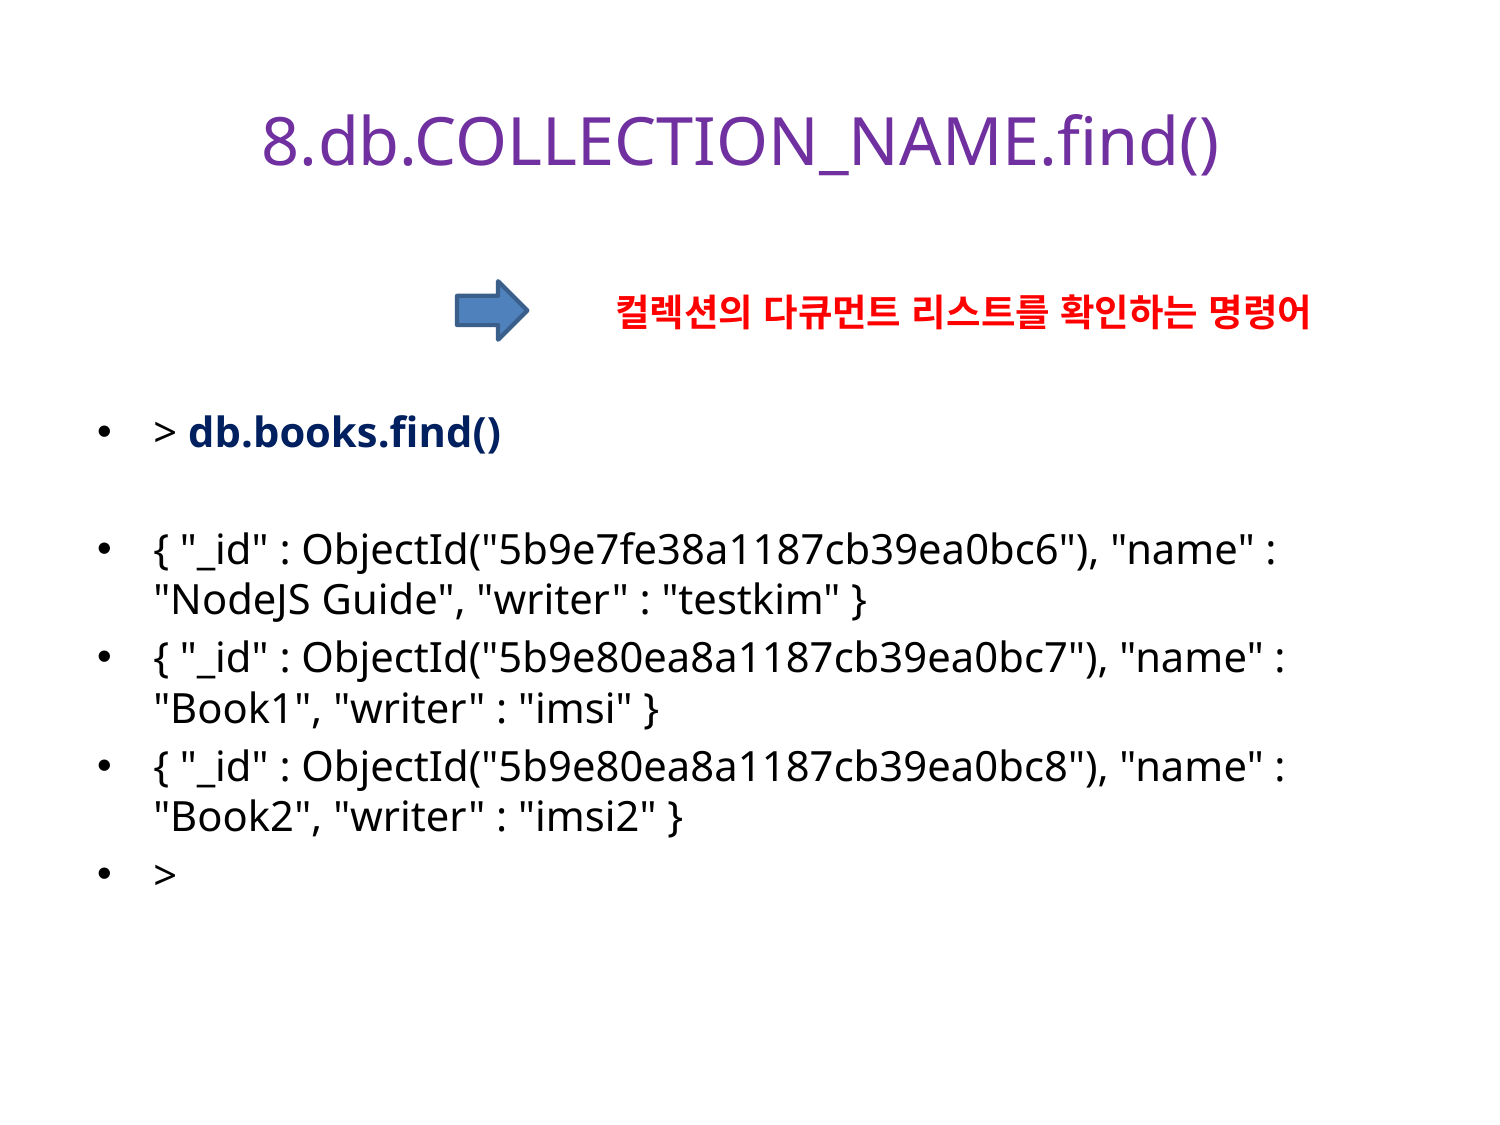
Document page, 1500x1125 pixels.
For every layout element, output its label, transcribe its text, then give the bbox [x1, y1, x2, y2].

text_box [454, 279, 530, 342]
text_box 컬렉션의 다큐먼트 리스트를 확인하는 명령어 [600, 281, 1328, 341]
list > db.books.find() { "_id" : ObjectId("5b9e7fe38a1187cb39ea0bc6"), "name" : "NodeJS Guide", "writer" : "testkim" } { "_id" : ObjectId("5b9e80ea8a1187cb39ea0bc7"), "name" : "Book1", "writer" : "imsi" } { "_id" : ObjectId("5b9e80ea8a1187cb39ea0bc8"), "name" : "Book2", "writer" : "imsi2" } > [82, 398, 1432, 980]
title 8.db.COLLECTION_NAME.find() [75, 45, 1425, 233]
